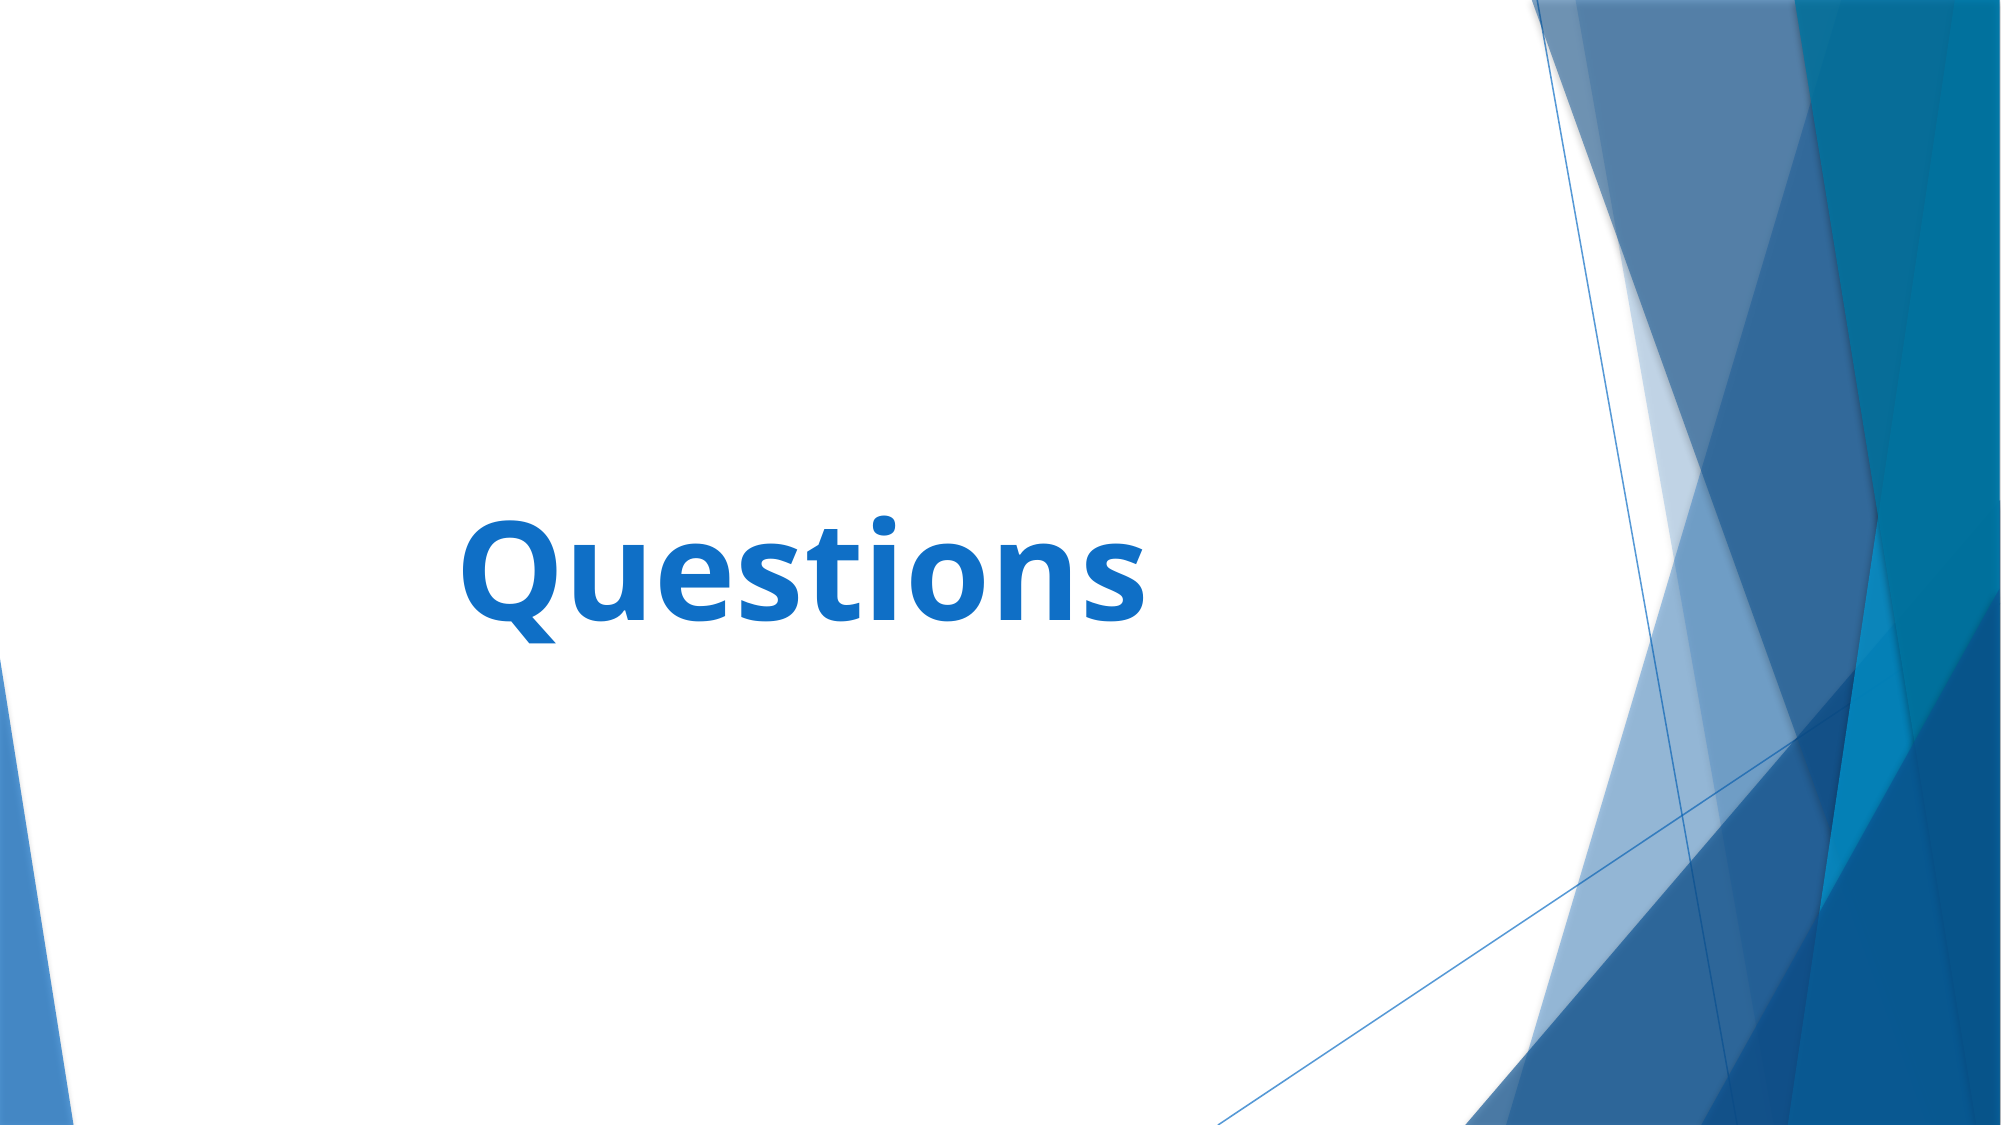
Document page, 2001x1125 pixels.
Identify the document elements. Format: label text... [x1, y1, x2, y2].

list Questions [97, 289, 1508, 927]
